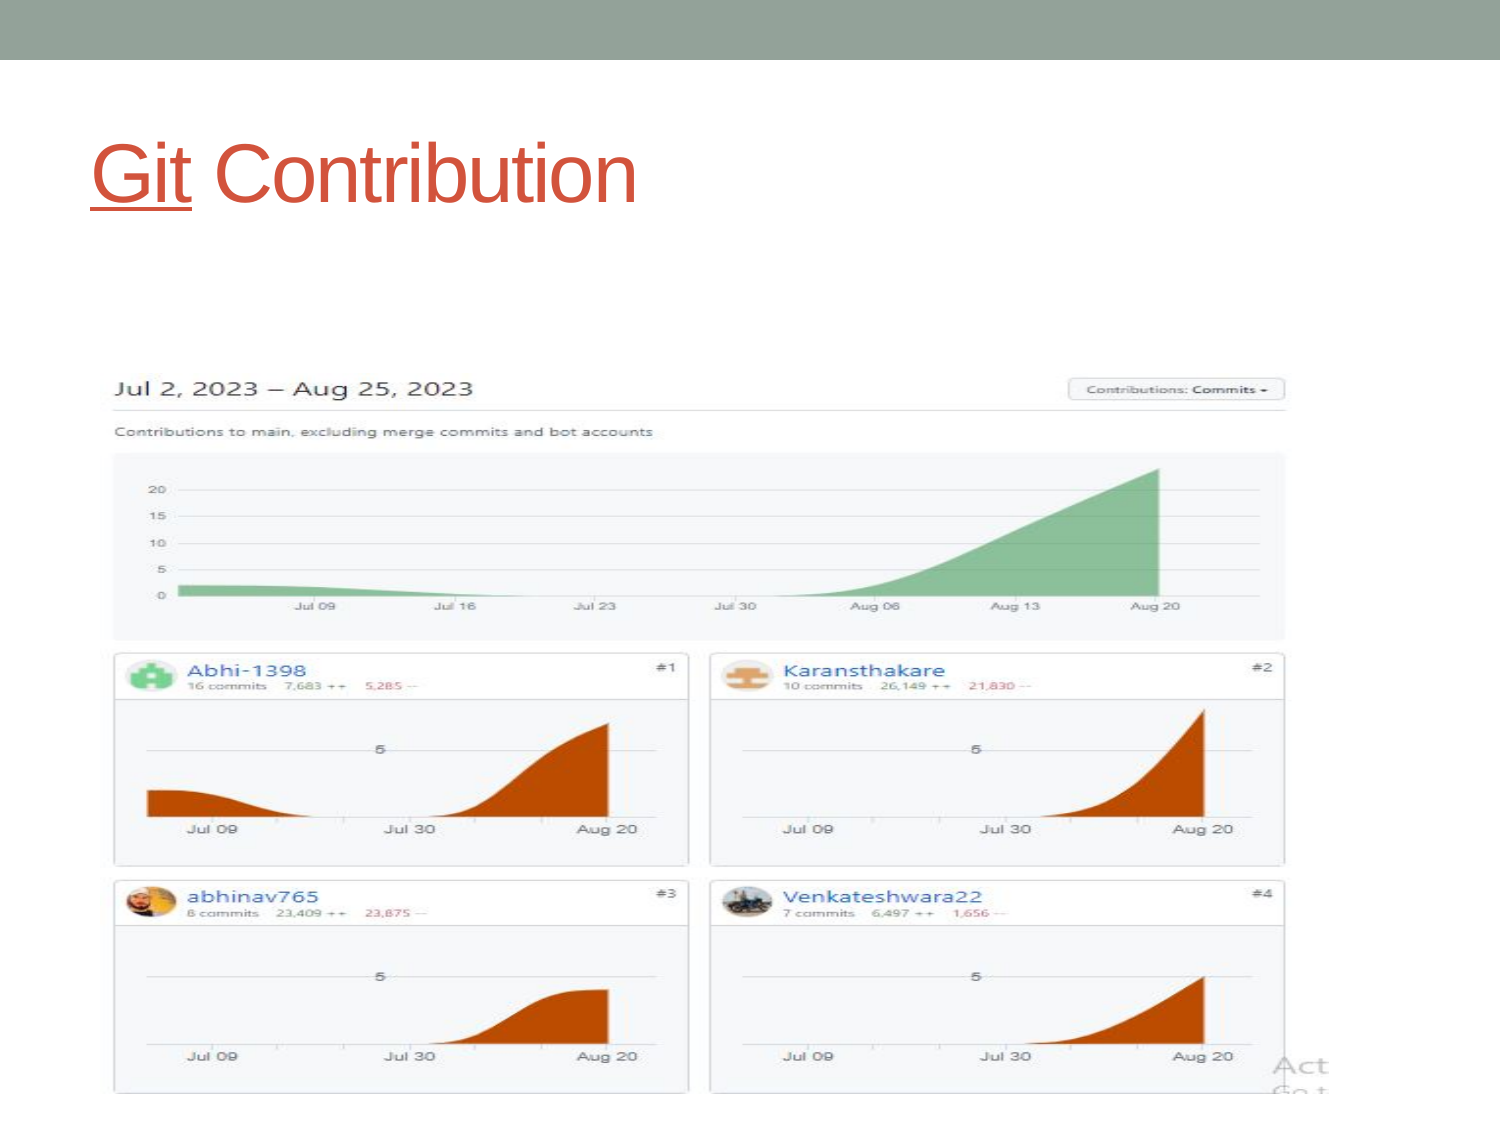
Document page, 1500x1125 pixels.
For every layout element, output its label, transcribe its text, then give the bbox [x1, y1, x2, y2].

title Git Contribution [75, 87, 1425, 250]
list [100, 373, 1329, 1095]
